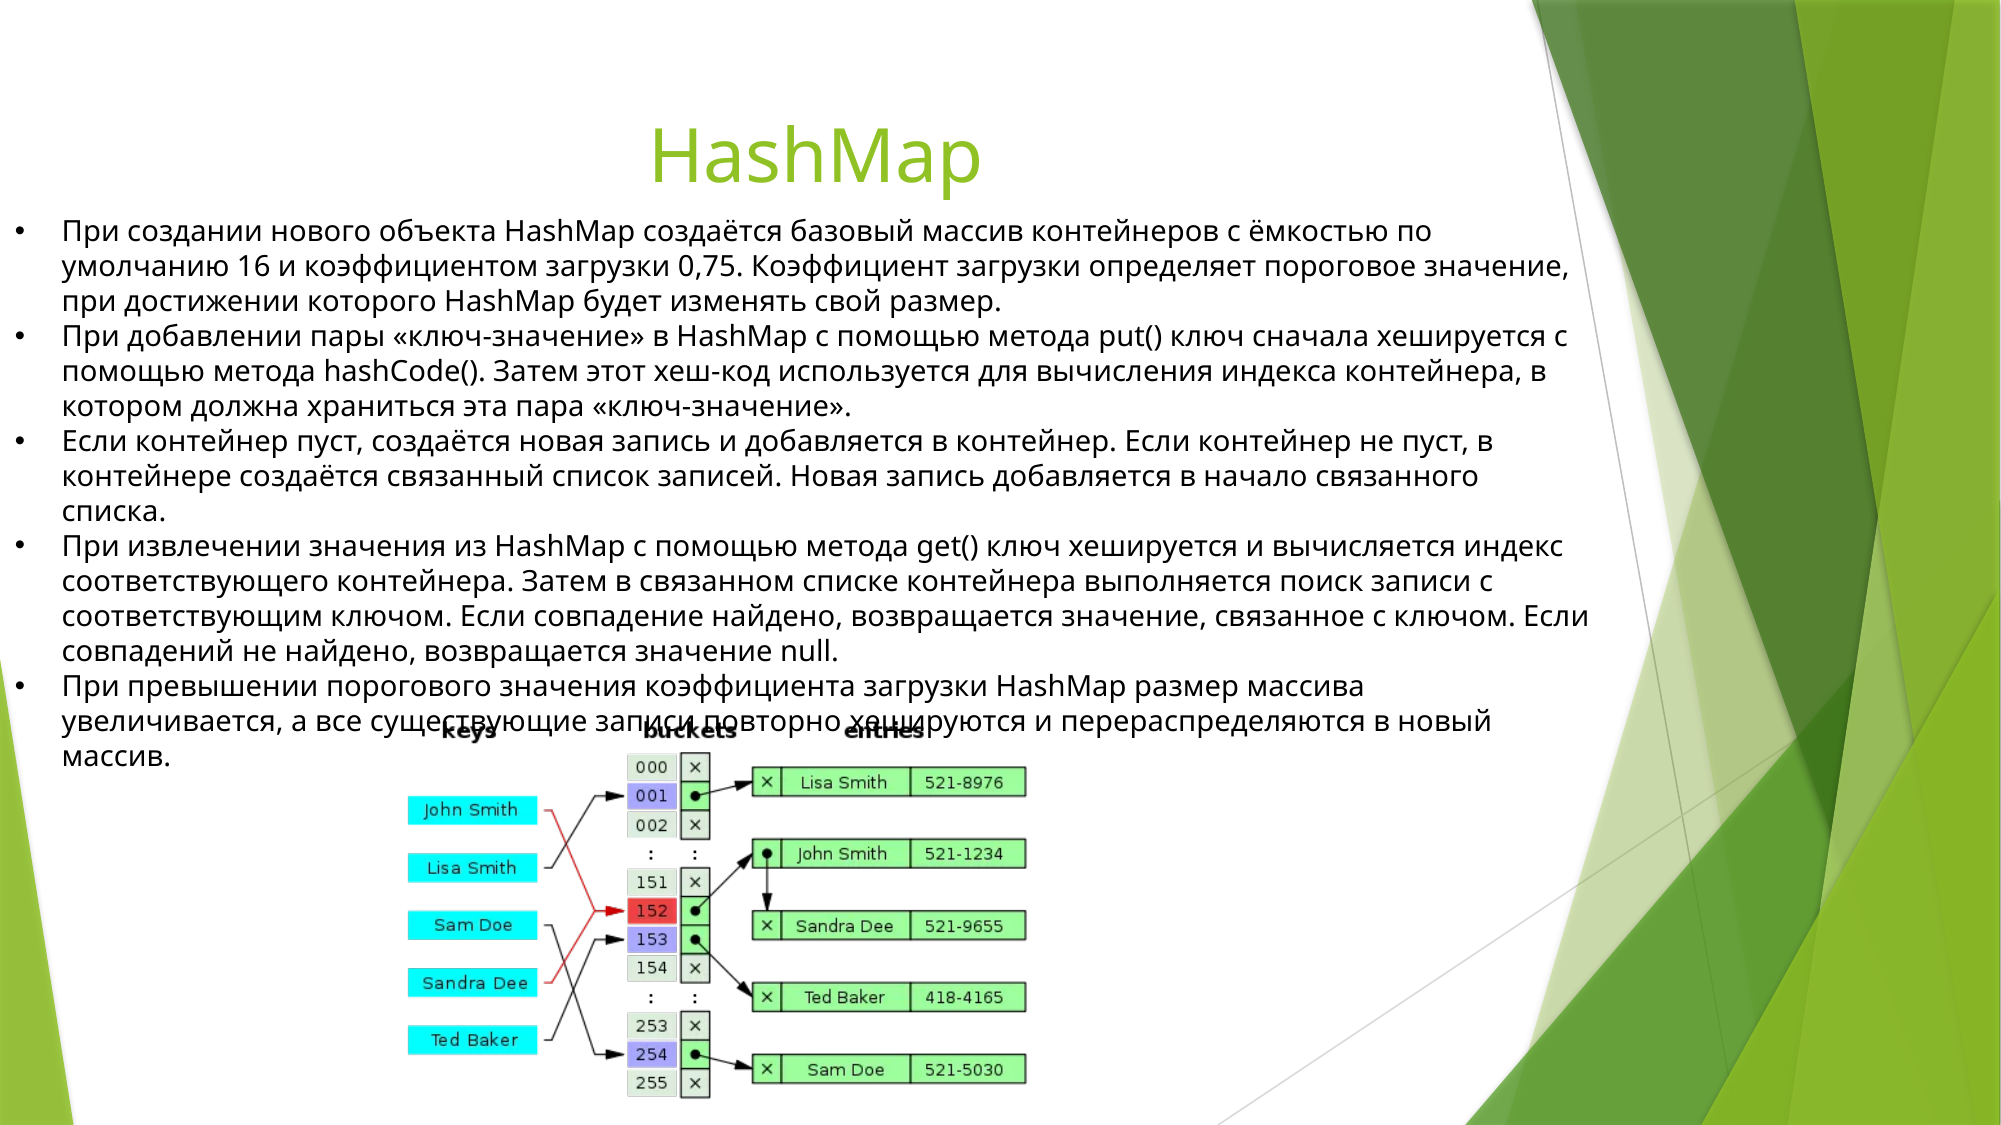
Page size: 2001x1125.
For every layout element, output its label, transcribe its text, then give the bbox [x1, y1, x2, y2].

text_box При создании нового объекта HashMap создаётся базовый массив контейнеров с ёмкостью по умолчанию 16 и коэффициентом загрузки 0,75. Коэффициент загрузки определяет пороговое значение, при достижении которого HashMap будет изменять свой размер. При добавлении пары «ключ-значение» в HashMap с помощью метода put() ключ сначала хешируется с помощью метода hashCode(). Затем этот хеш-код используется для вычисления индекса контейнера, в котором должна храниться эта пара «ключ-значение». Если контейнер пуст, создаётся новая запись и добавляется в контейнер. Если контейнер не пуст, в контейнере создаётся связанный список записей. Новая запись добавляется в начало связанного списка. При извлечении значения из HashMap с помощью метода get() ключ хешируется и вычисляется индекс соответствующего контейнера. Затем в связанном списке контейнера выполняется поиск записи с соответствующим ключом. Если совпадение найдено, возвращается значение, связанное с ключом. Если совпадений не найдено, возвращается значение null. При превышении порогового значения коэффициента загрузки HashMap размер массива увеличивается, а все существующие записи повторно хешируются и перераспределяются в новый массив. [0, 205, 1606, 815]
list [393, 666, 1041, 1113]
title HashMap [111, 99, 1522, 205]
